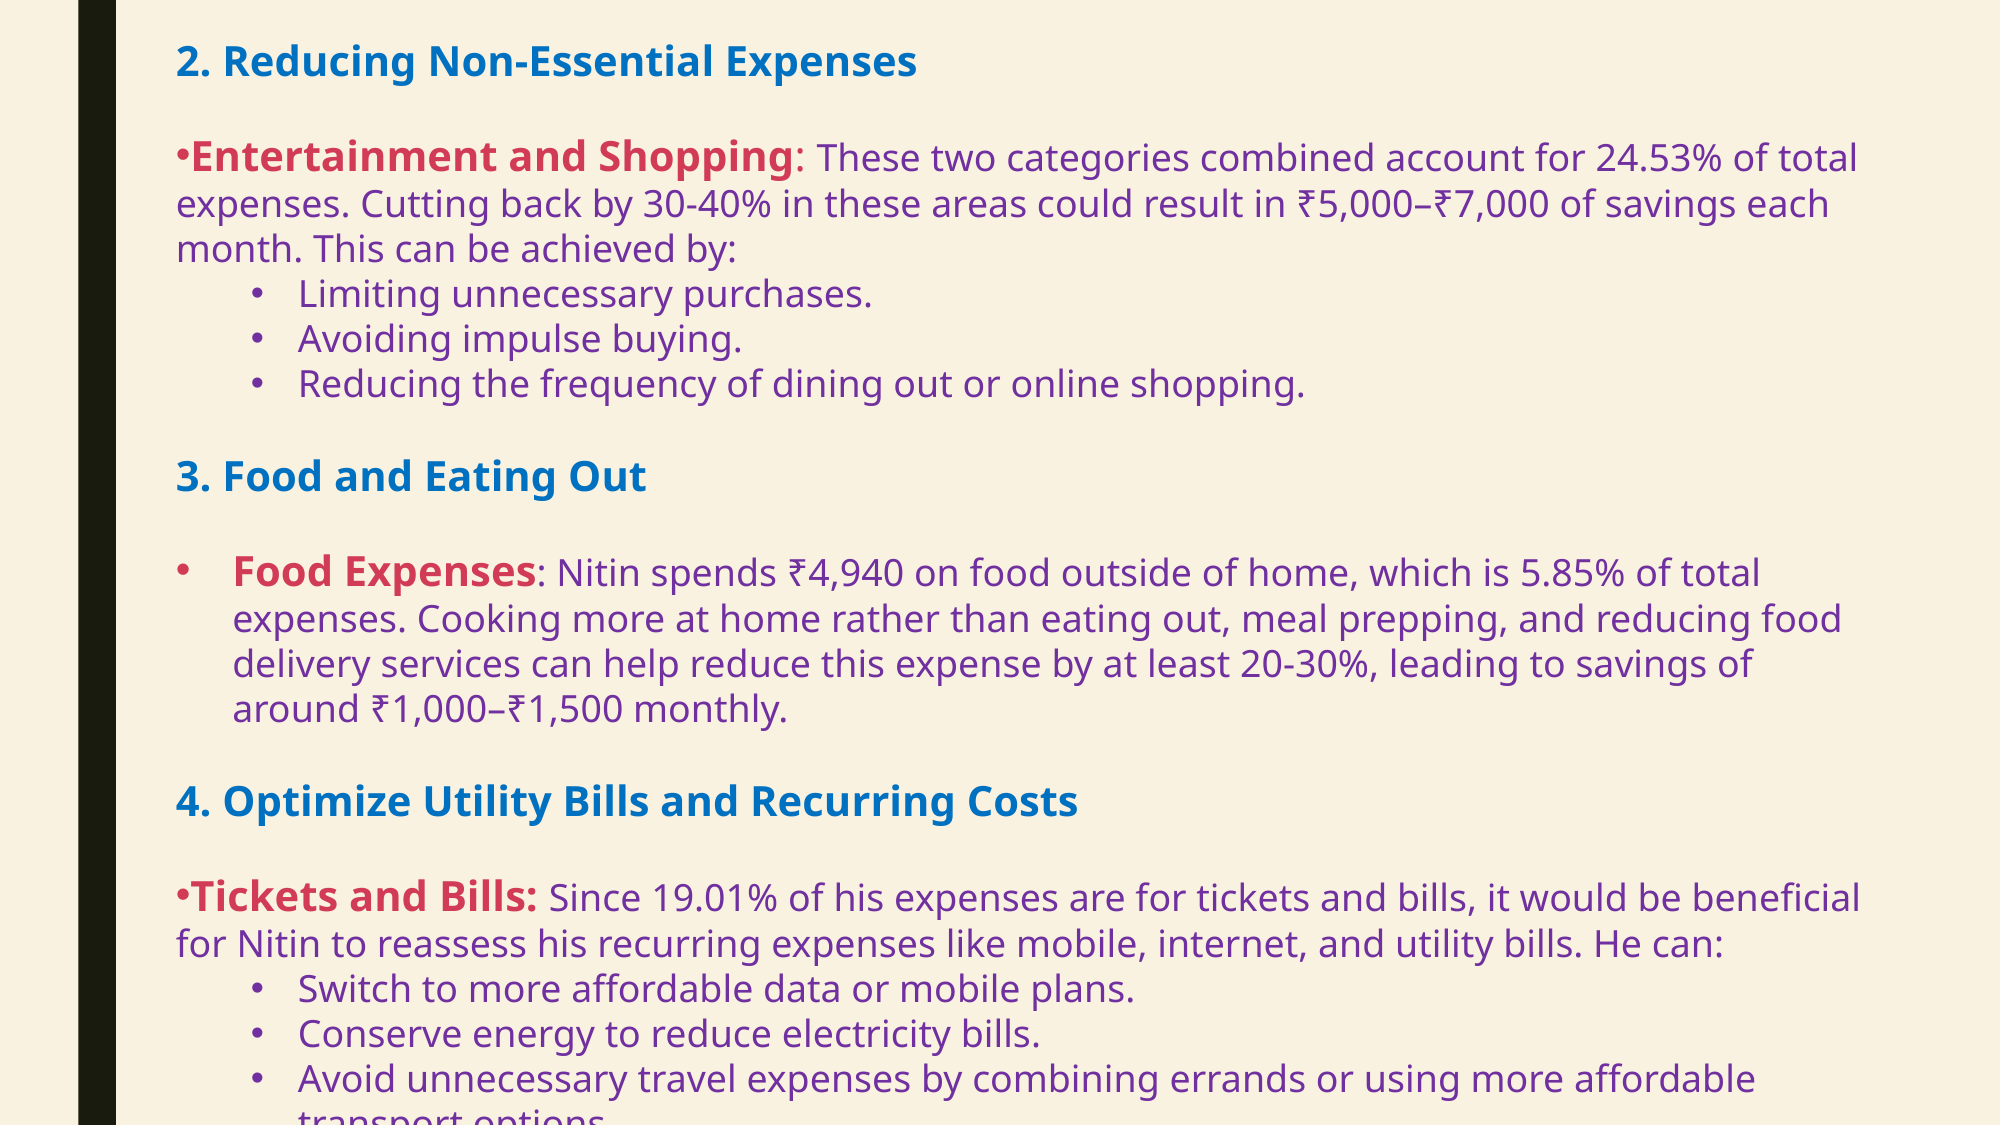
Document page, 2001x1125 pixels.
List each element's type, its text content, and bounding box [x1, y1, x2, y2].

text_box 2. Reducing Non-Essential Expenses Entertainment and Shopping: These two categories combined account for 24.53% of total expenses. Cutting back by 30-40% in these areas could result in ₹5,000–₹7,000 of savings each month. This can be achieved by: Limiting unnecessary purchases. Avoiding impulse buying. Reducing the frequency of dining out or online shopping. 3. Food and Eating Out Food Expenses: Nitin spends ₹4,940 on food outside of home, which is 5.85% of total expenses. Cooking more at home rather than eating out, meal prepping, and reducing food delivery services can help reduce this expense by at least 20-30%, leading to savings of around ₹1,000–₹1,500 monthly. 4. Optimize Utility Bills and Recurring Costs Tickets and Bills: Since 19.01% of his expenses are for tickets and bills, it would be beneficial for Nitin to reassess his recurring expenses like mobile, internet, and utility bills. He can: Switch to more affordable data or mobile plans. Conserve energy to reduce electricity bills. Avoid unnecessary travel expenses by combining errands or using more affordable transport options. [161, 27, 1904, 1125]
